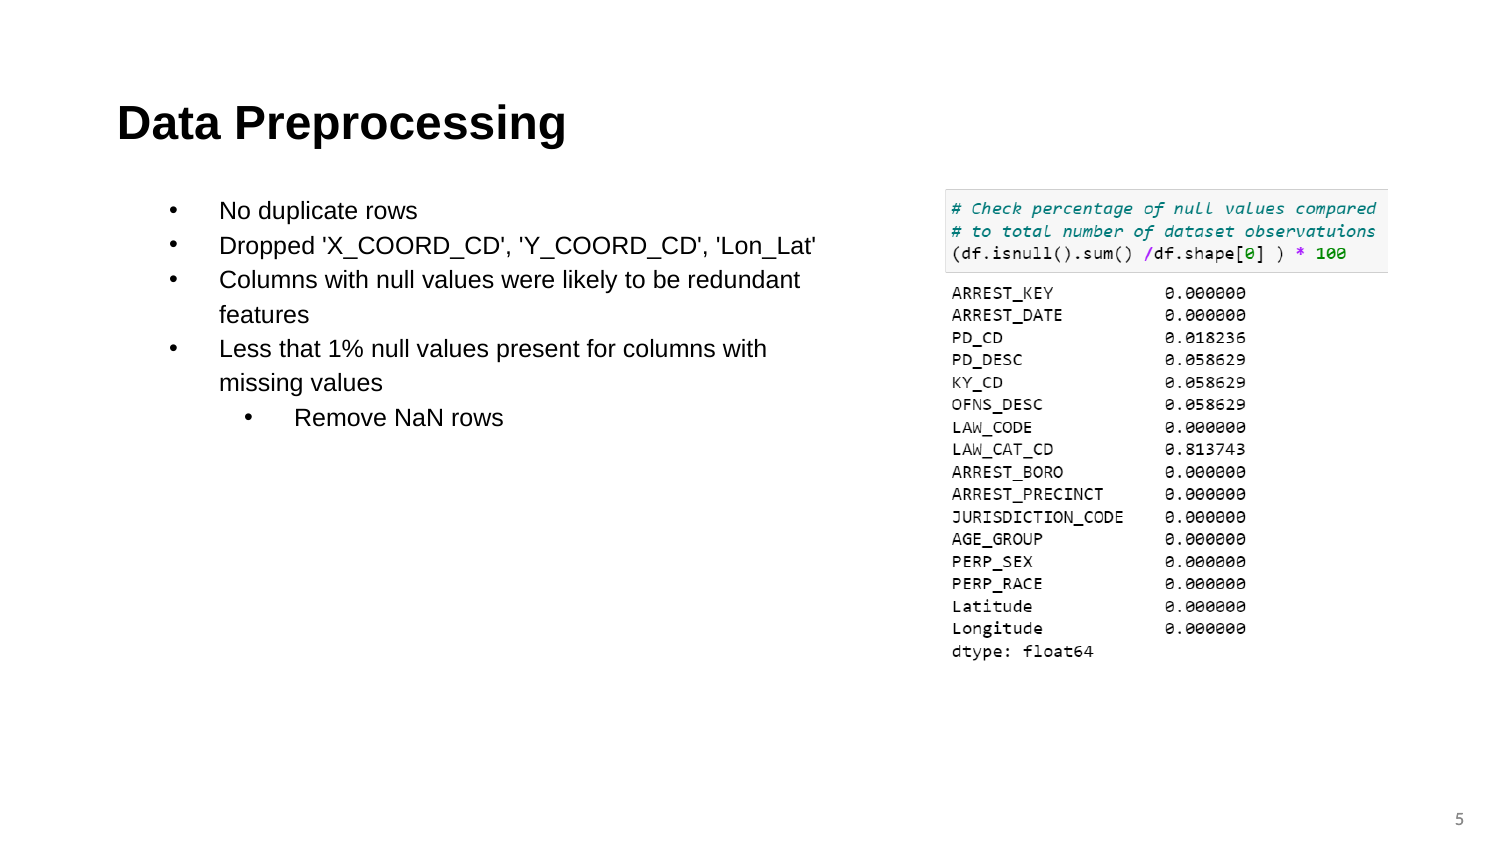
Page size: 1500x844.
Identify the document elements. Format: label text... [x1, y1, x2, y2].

picture [937, 184, 1388, 675]
title Data Preprocessing [105, 57, 832, 167]
list No duplicate rows Dropped 'X_COORD_CD', 'Y_COORD_CD', 'Lon_Lat' Columns with null values were likely to be redundant features Less that 1% null values present for columns with missing values Remove NaN rows [132, 184, 859, 502]
slide_number ‹#› [1420, 795, 1476, 841]
